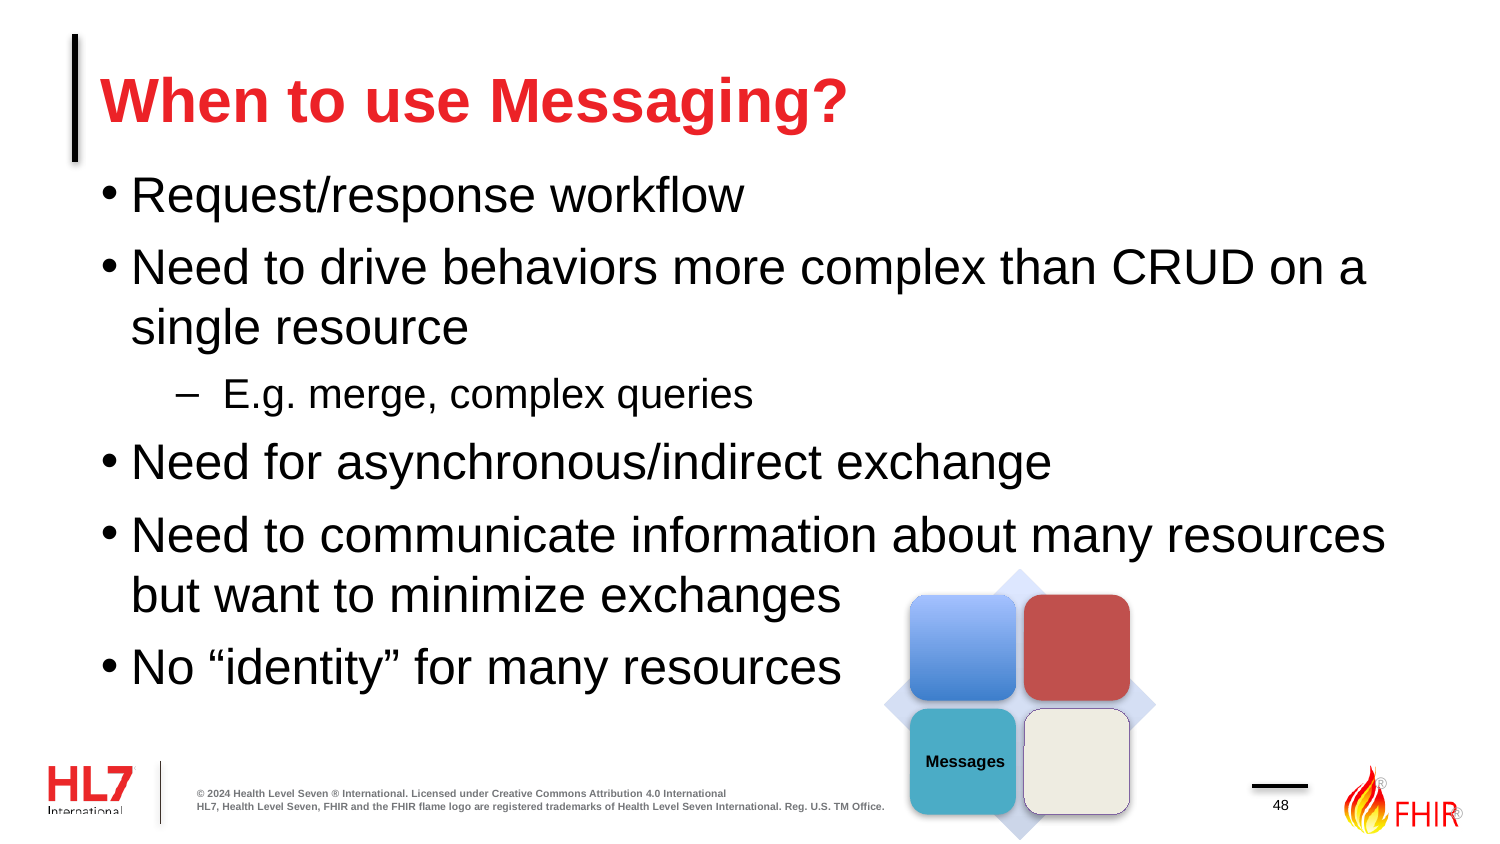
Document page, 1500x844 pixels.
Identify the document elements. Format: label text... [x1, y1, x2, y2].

title When to use Messaging? [100, 33, 1451, 162]
list Request/response workflow Need to drive behaviors more complex than CRUD on a single resource E.g. merge, complex queries Need for asynchronous/indirect exchange Need to communicate information about many resources but want to minimize exchanges No “identity” for many resources [100, 162, 1451, 731]
slide_number 48 [1258, 786, 1304, 813]
picture [1339, 760, 1463, 837]
footer © 2024 Health Level Seven ® International. Licensed under Creative Commons Attribution 4.0 International HL7, Health Level Seven, FHIR and the FHIR flame logo are registered trademarks of Health Level Seven International. Reg. U.S. TM Office. [196, 786, 873, 813]
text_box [878, 568, 1162, 841]
